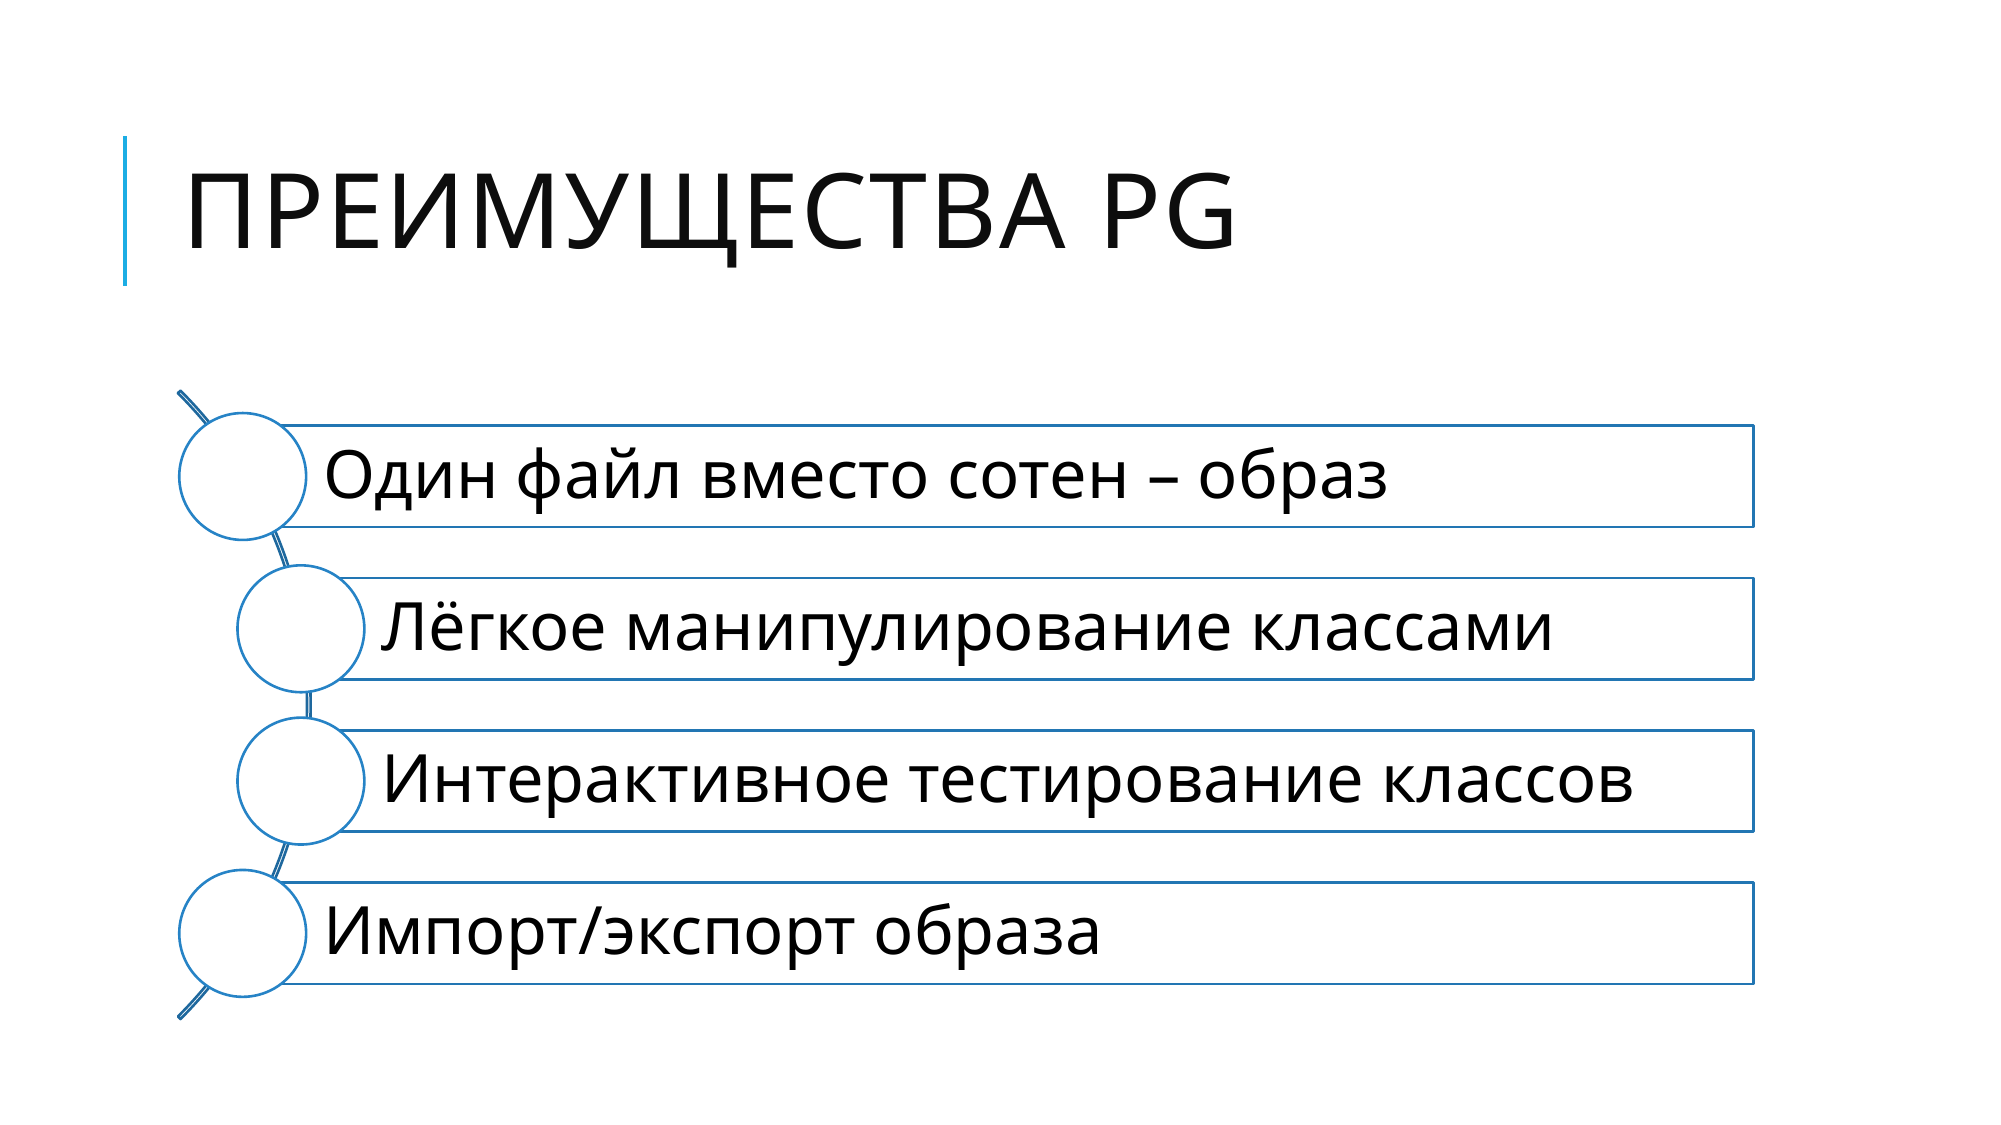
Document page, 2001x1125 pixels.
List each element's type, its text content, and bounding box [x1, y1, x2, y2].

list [167, 374, 1763, 1036]
title Преимущества PG [168, 96, 1763, 342]
